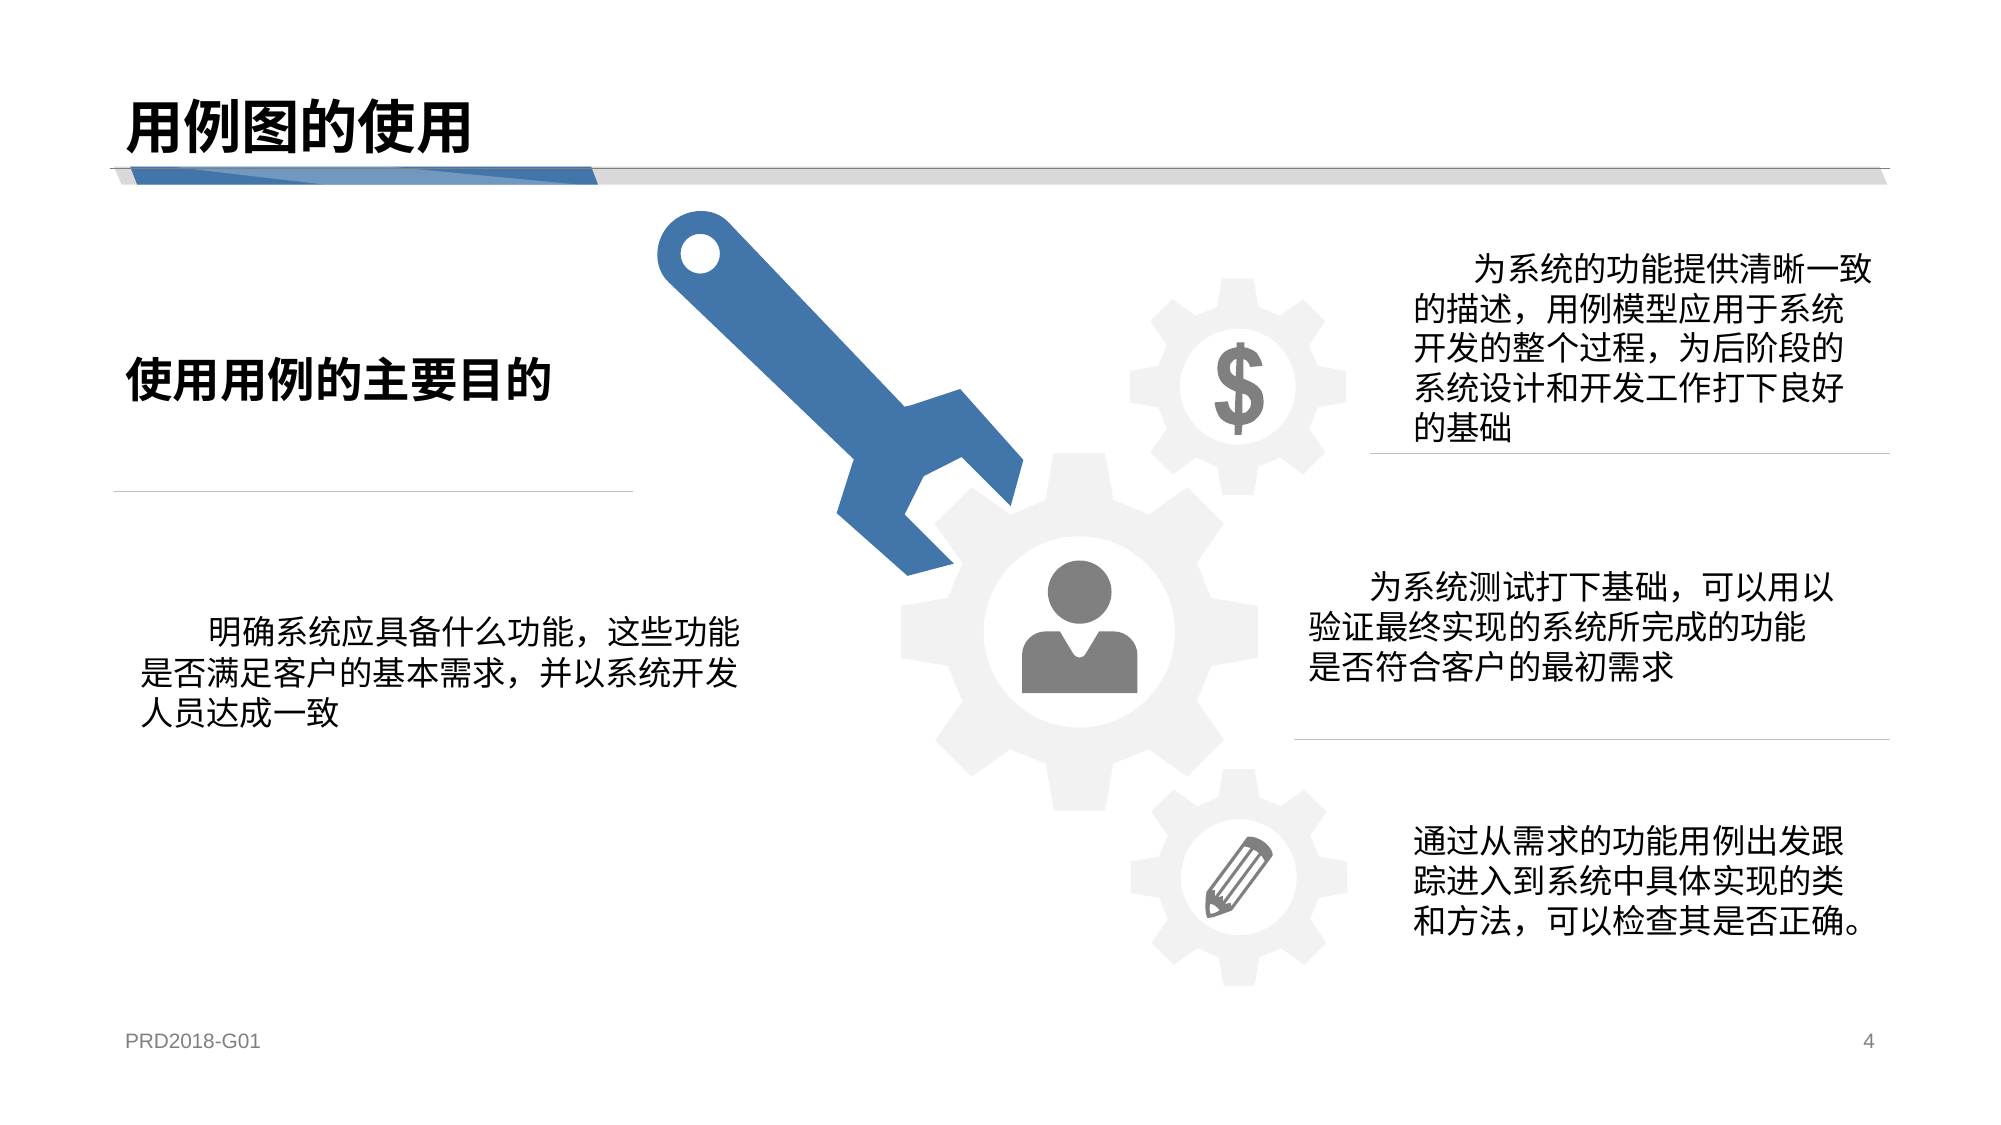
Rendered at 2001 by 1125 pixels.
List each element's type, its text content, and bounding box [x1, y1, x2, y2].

footer PRD2018-G01 [109, 1023, 790, 1058]
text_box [110, 206, 1890, 986]
title 用例图的使用 [109, 0, 1890, 169]
slide_number 4 [1412, 1023, 1890, 1058]
